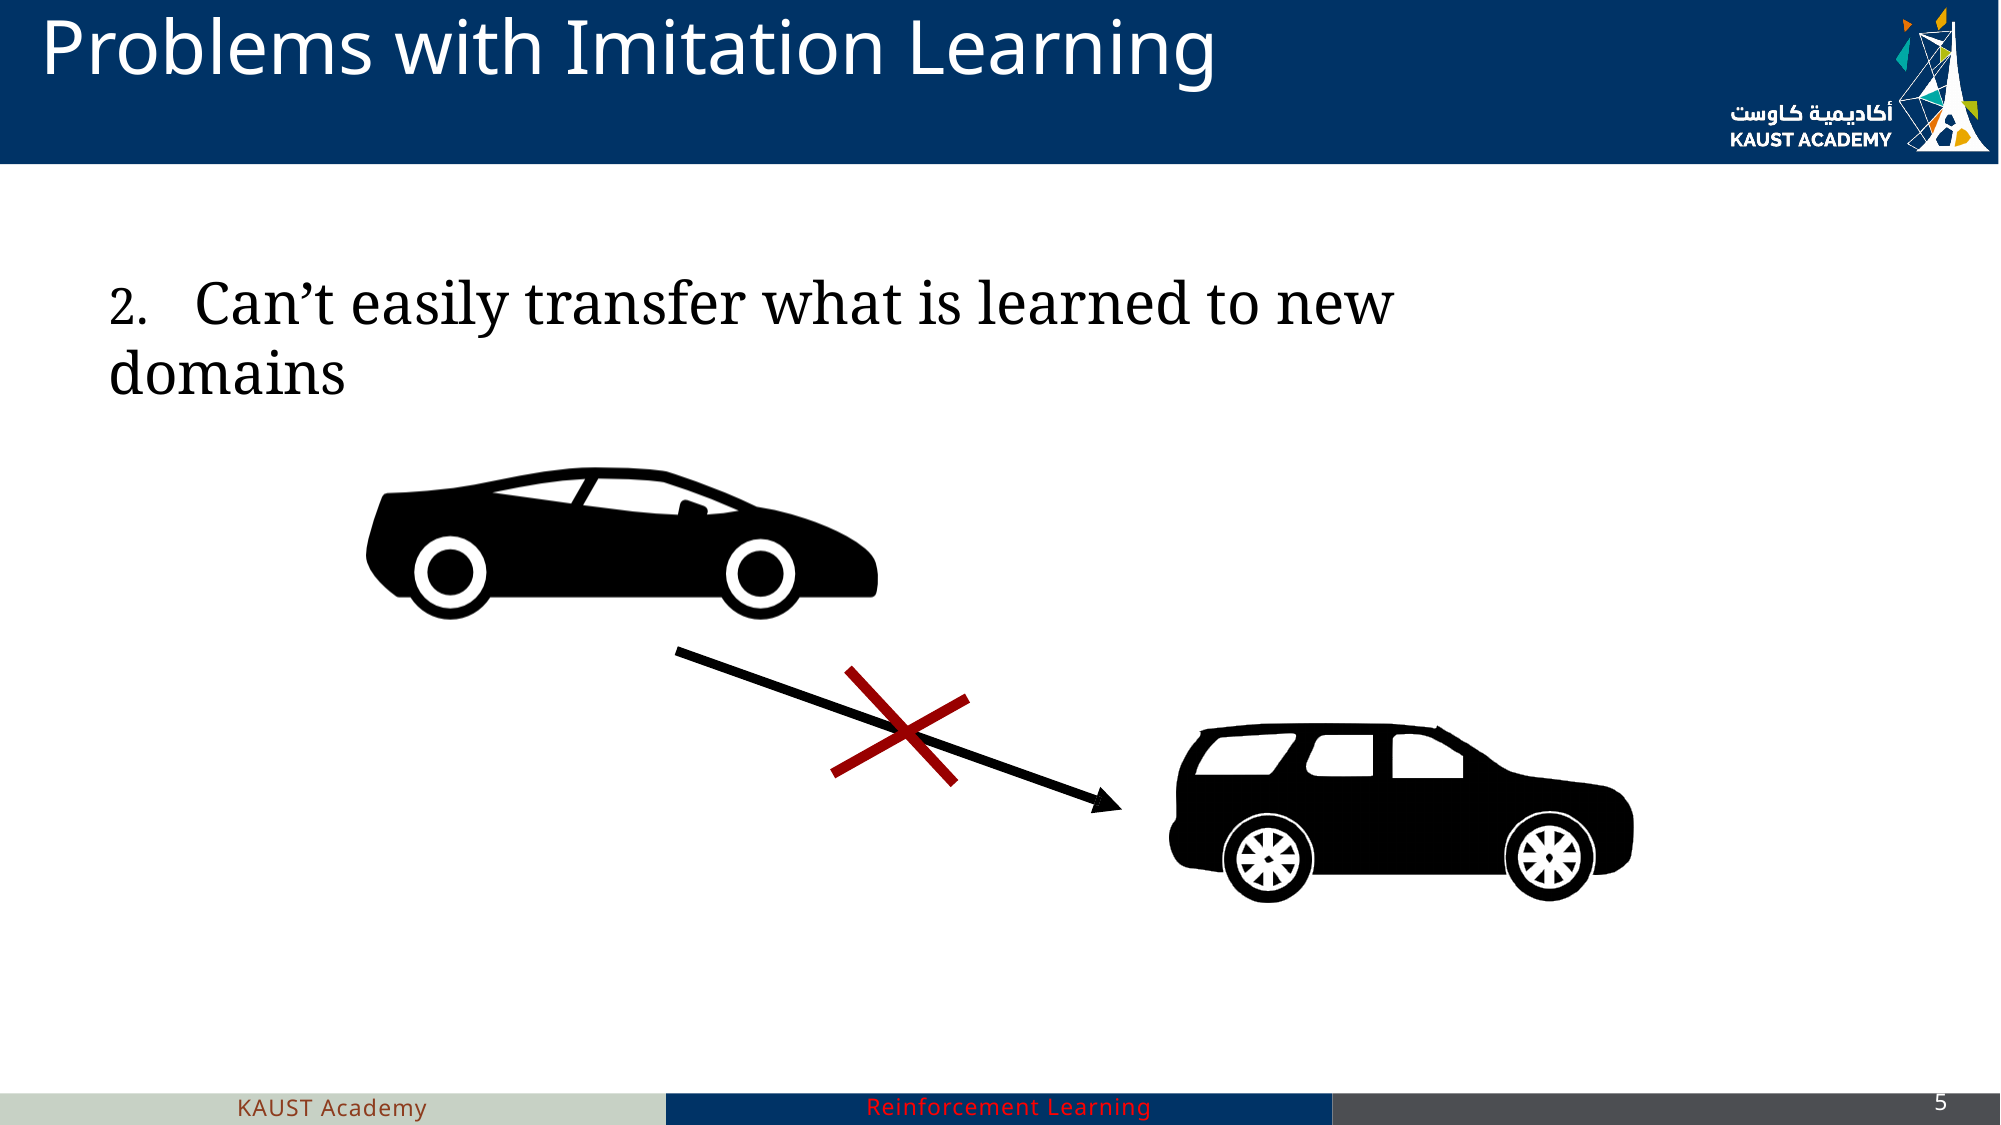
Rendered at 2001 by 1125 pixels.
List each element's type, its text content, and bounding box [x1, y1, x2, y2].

picture [1721, 0, 2000, 159]
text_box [365, 287, 1123, 814]
text_box 2. Can’t easily transfer what is learned to new domains [106, 264, 1535, 407]
picture [1168, 722, 1635, 903]
title Problems with Imitation Learning [25, 2, 1737, 112]
